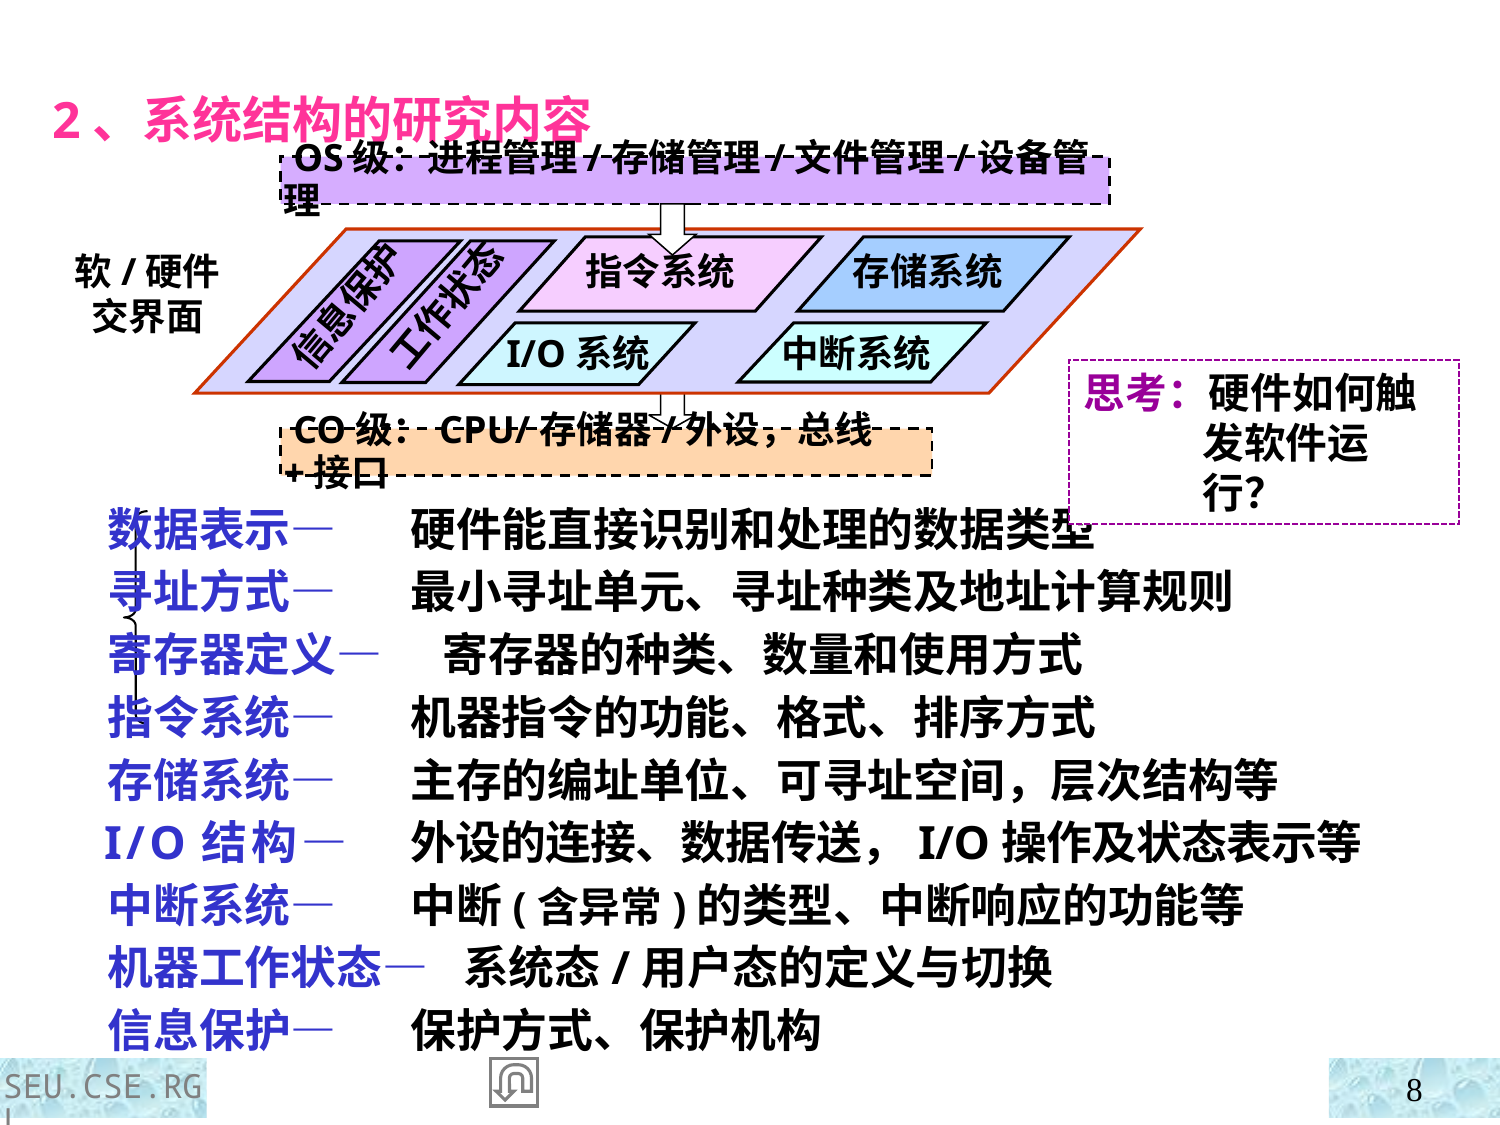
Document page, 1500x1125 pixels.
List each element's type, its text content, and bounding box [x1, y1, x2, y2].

footer SEU.CSE.RGL [0, 1058, 207, 1118]
slide_number 8 [1328, 1058, 1500, 1118]
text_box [1146, 420, 1448, 463]
text_box 思考：硬件如何触发软件运行？ [1068, 359, 1459, 525]
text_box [247, 213, 1070, 397]
text_box 2、系统结构的研究内容 [37, 71, 1463, 156]
text_box 硬件能直接识别和处理的数据类型 最小寻址单元、寻址种类及地址计算规则 寄存器的种类、数量和使用方式 机器指令的功能、格式、排序方式 主存的编址单位、可寻址空间，层次结构等 外设的连接、数据传送，I/O操作及状态表示等 中断(含异常)的类型、中断响应的功能等 系统态/用户态的定义与切换 保护方式、保护机构 [395, 485, 1459, 1065]
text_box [64, 156, 1141, 476]
text_box 数据表示— 寻址方式— 寄存器定义— 指令系统— 存储系统— I/O结构— 中断系统— 机器工作状态— 信息保护— [29, 485, 395, 1065]
text_box [490, 1058, 538, 1107]
